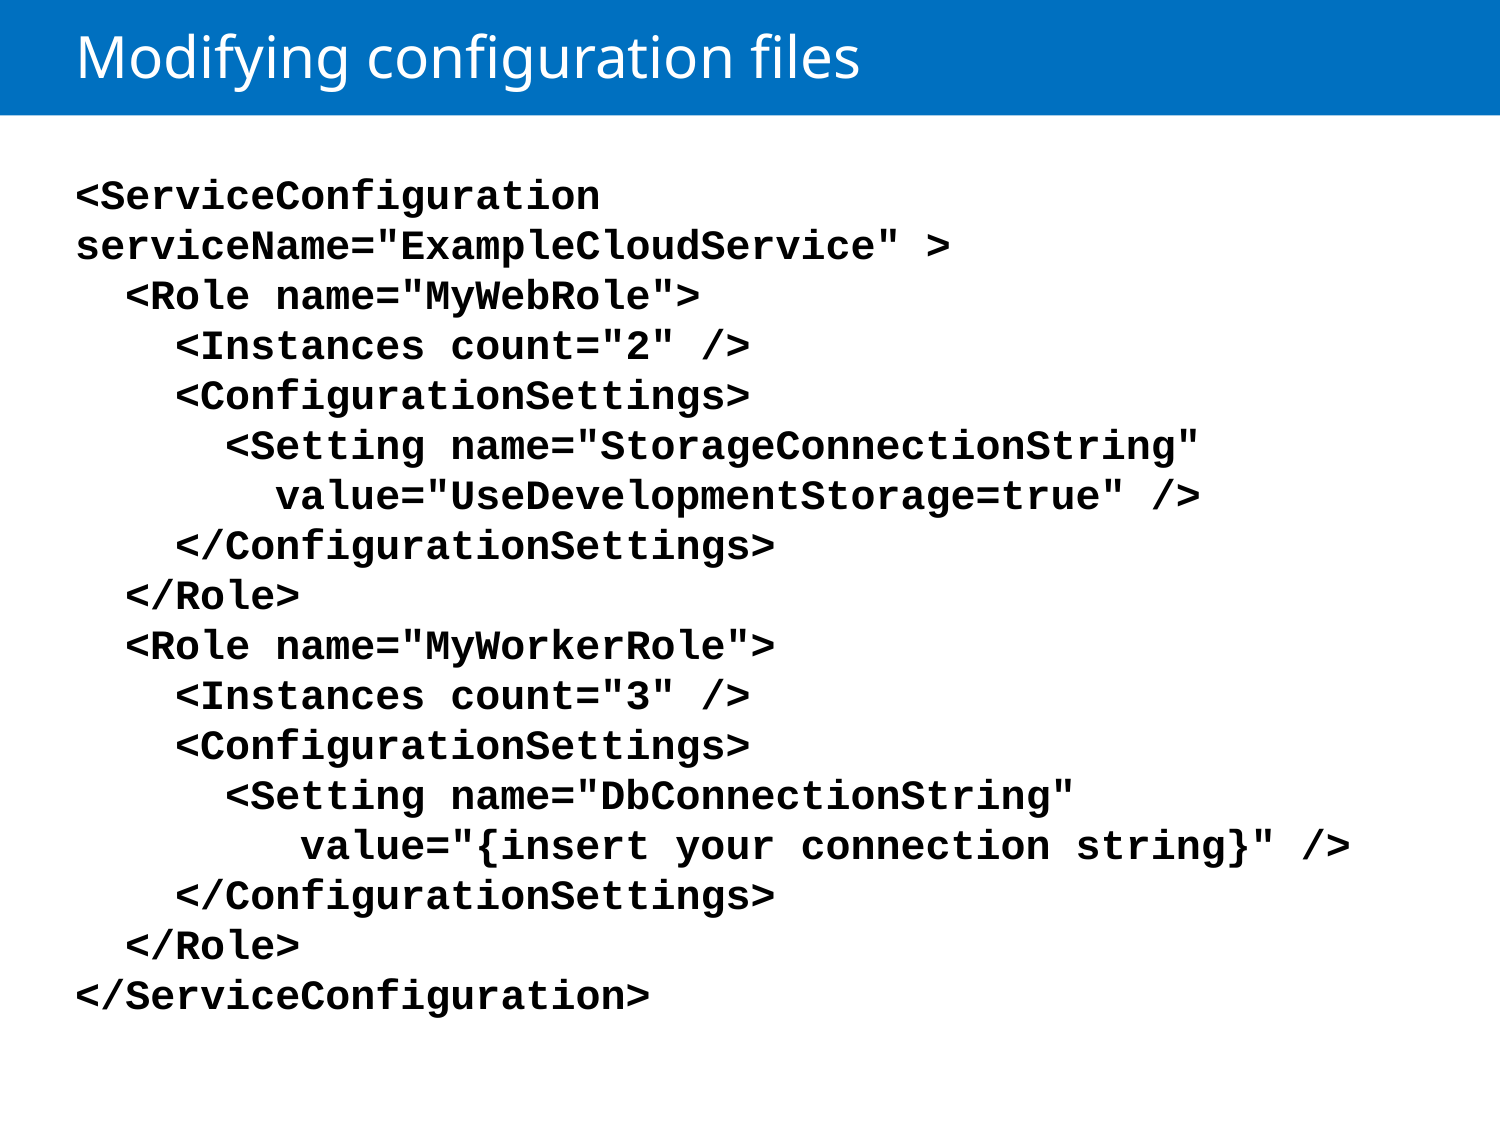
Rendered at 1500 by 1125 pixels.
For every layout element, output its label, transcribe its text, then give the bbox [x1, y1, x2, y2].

list <ServiceConfiguration serviceName="ExampleCloudService" > <Role name="MyWebRole"> <Instances count="2" /> <ConfigurationSettings> <Setting name="StorageConnectionString" value="UseDevelopmentStorage=true" /> </ConfigurationSettings> </Role> <Role name="MyWorkerRole"> <Instances count="3" /> <ConfigurationSettings> <Setting name="DbConnectionString" value="{insert your connection string}" /> </ConfigurationSettings> </Role> </ServiceConfiguration> [74, 167, 1408, 1013]
title Modifying configuration files [75, 0, 1351, 122]
